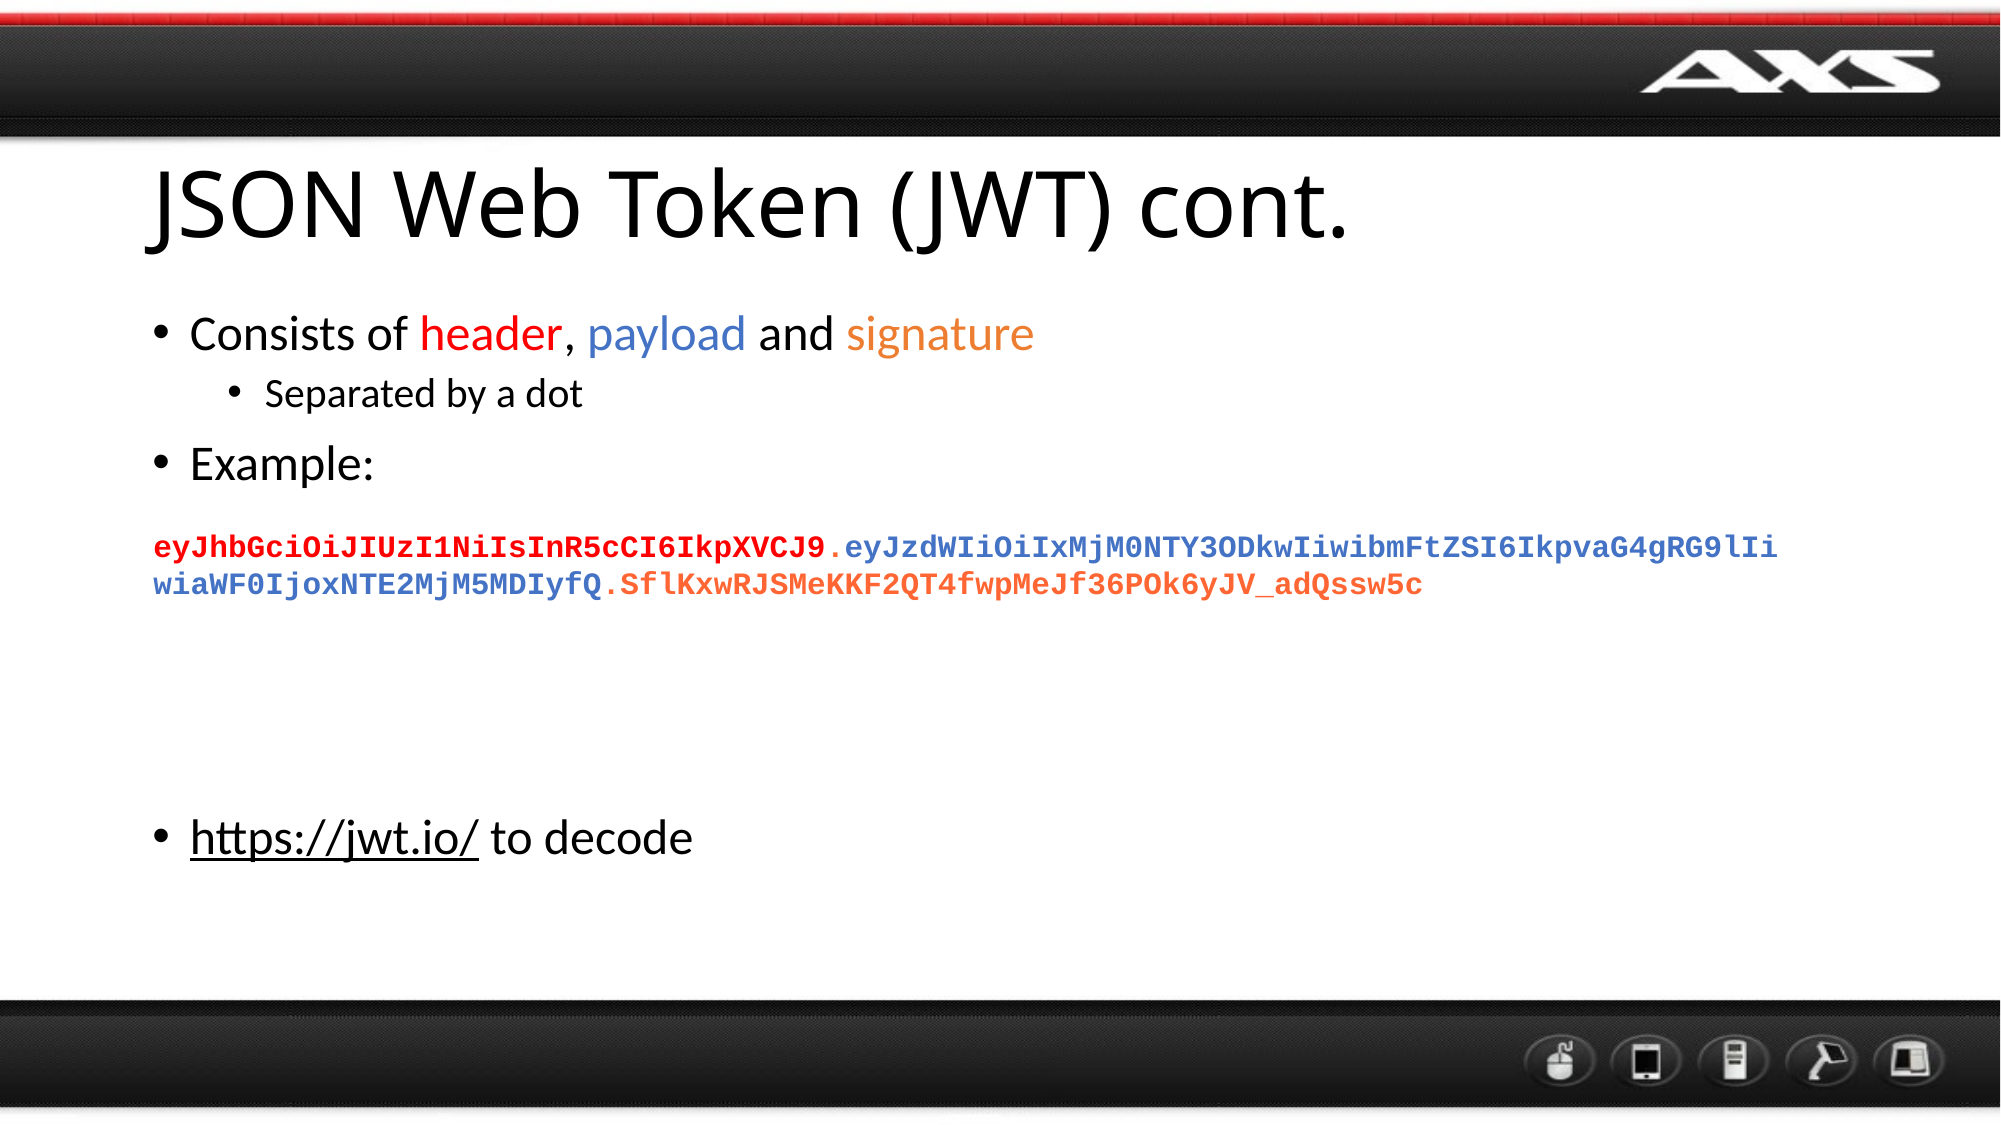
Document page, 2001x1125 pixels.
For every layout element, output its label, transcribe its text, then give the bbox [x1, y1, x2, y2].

list Consists of header, payload and signature Separated by a dot Example: https://jwt.io/ to decode [137, 299, 1863, 1014]
title JSON Web Token (JWT) cont. [137, 139, 1863, 278]
picture [0, 0, 2001, 1125]
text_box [153, 531, 1792, 682]
